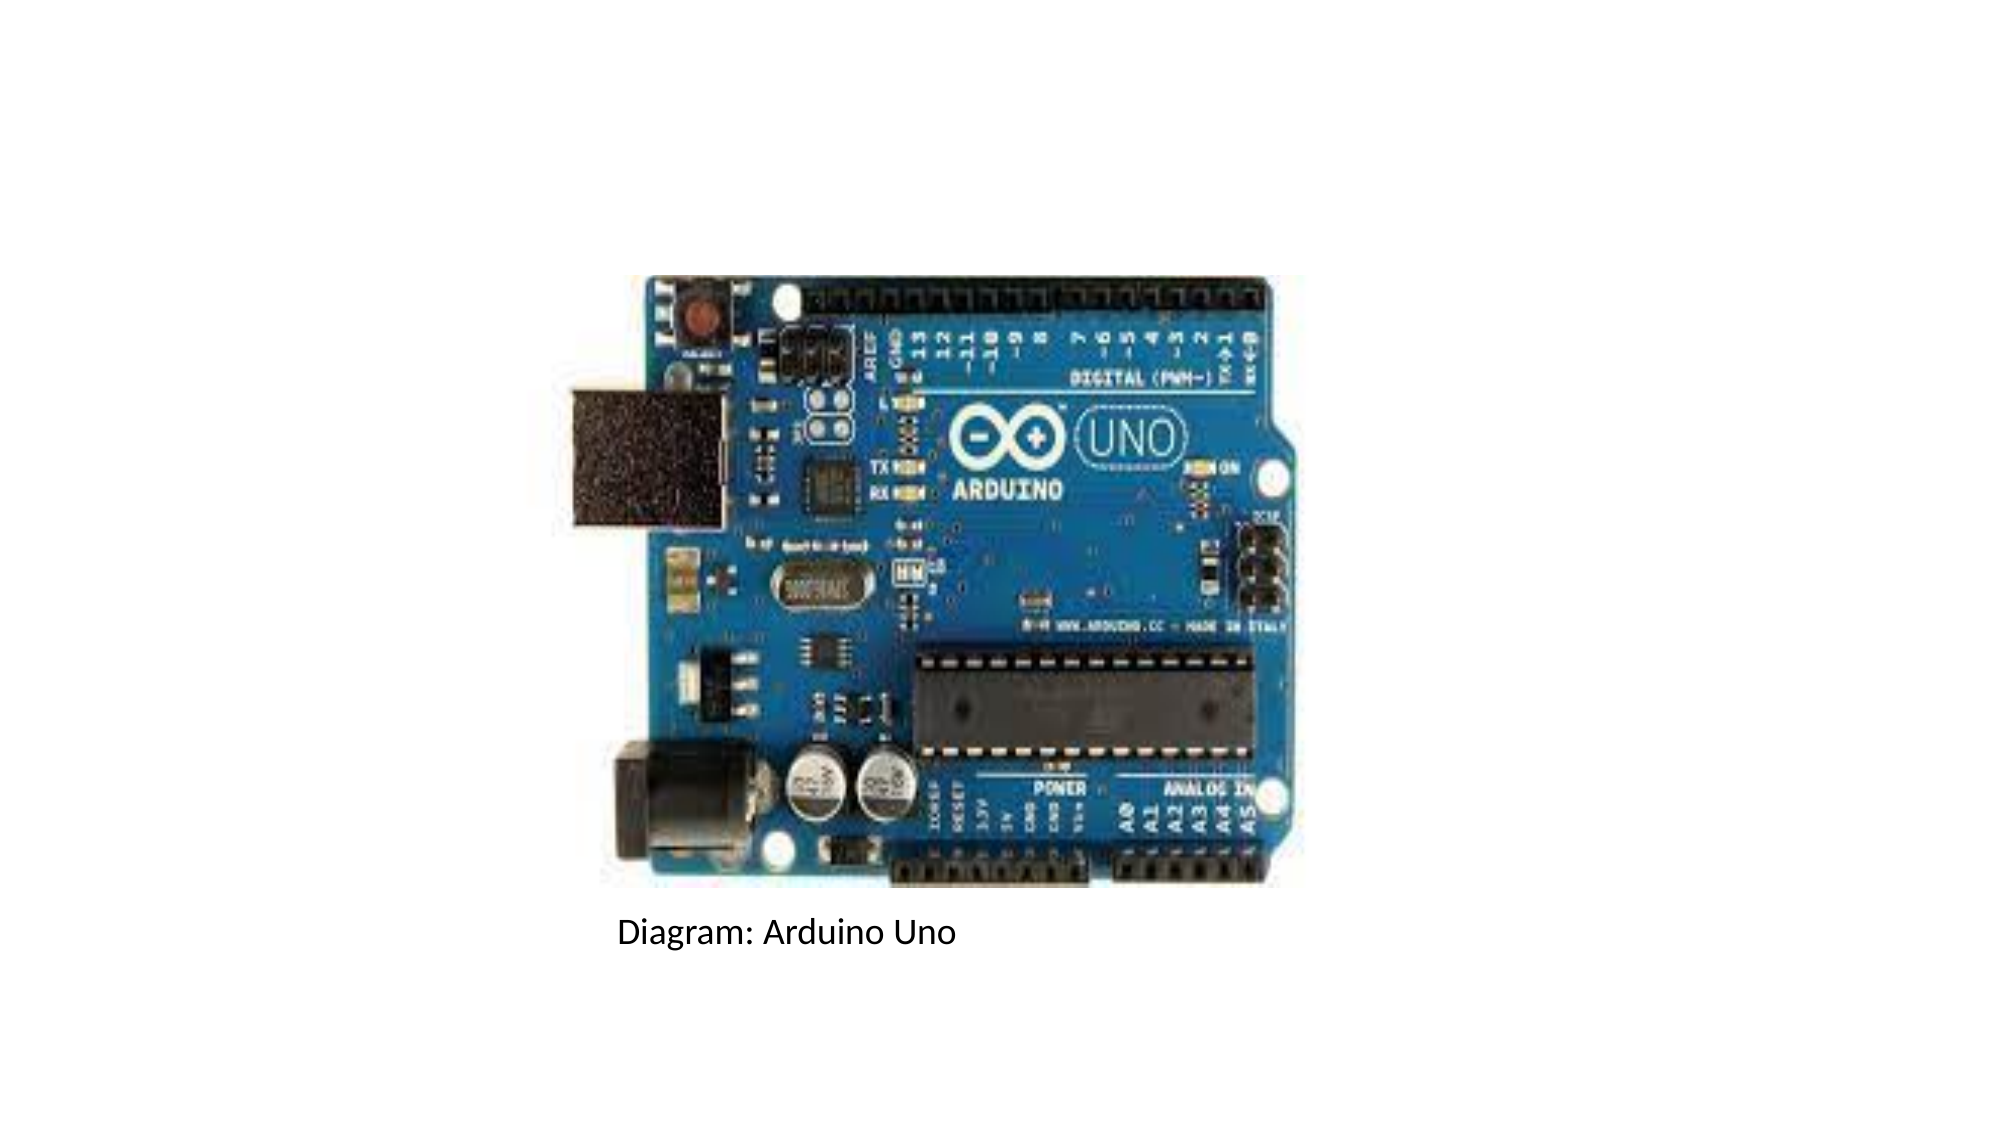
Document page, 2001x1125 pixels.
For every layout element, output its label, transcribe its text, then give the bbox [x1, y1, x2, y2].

picture [480, 275, 1390, 888]
text_box Diagram: Arduino Uno [602, 899, 1174, 960]
